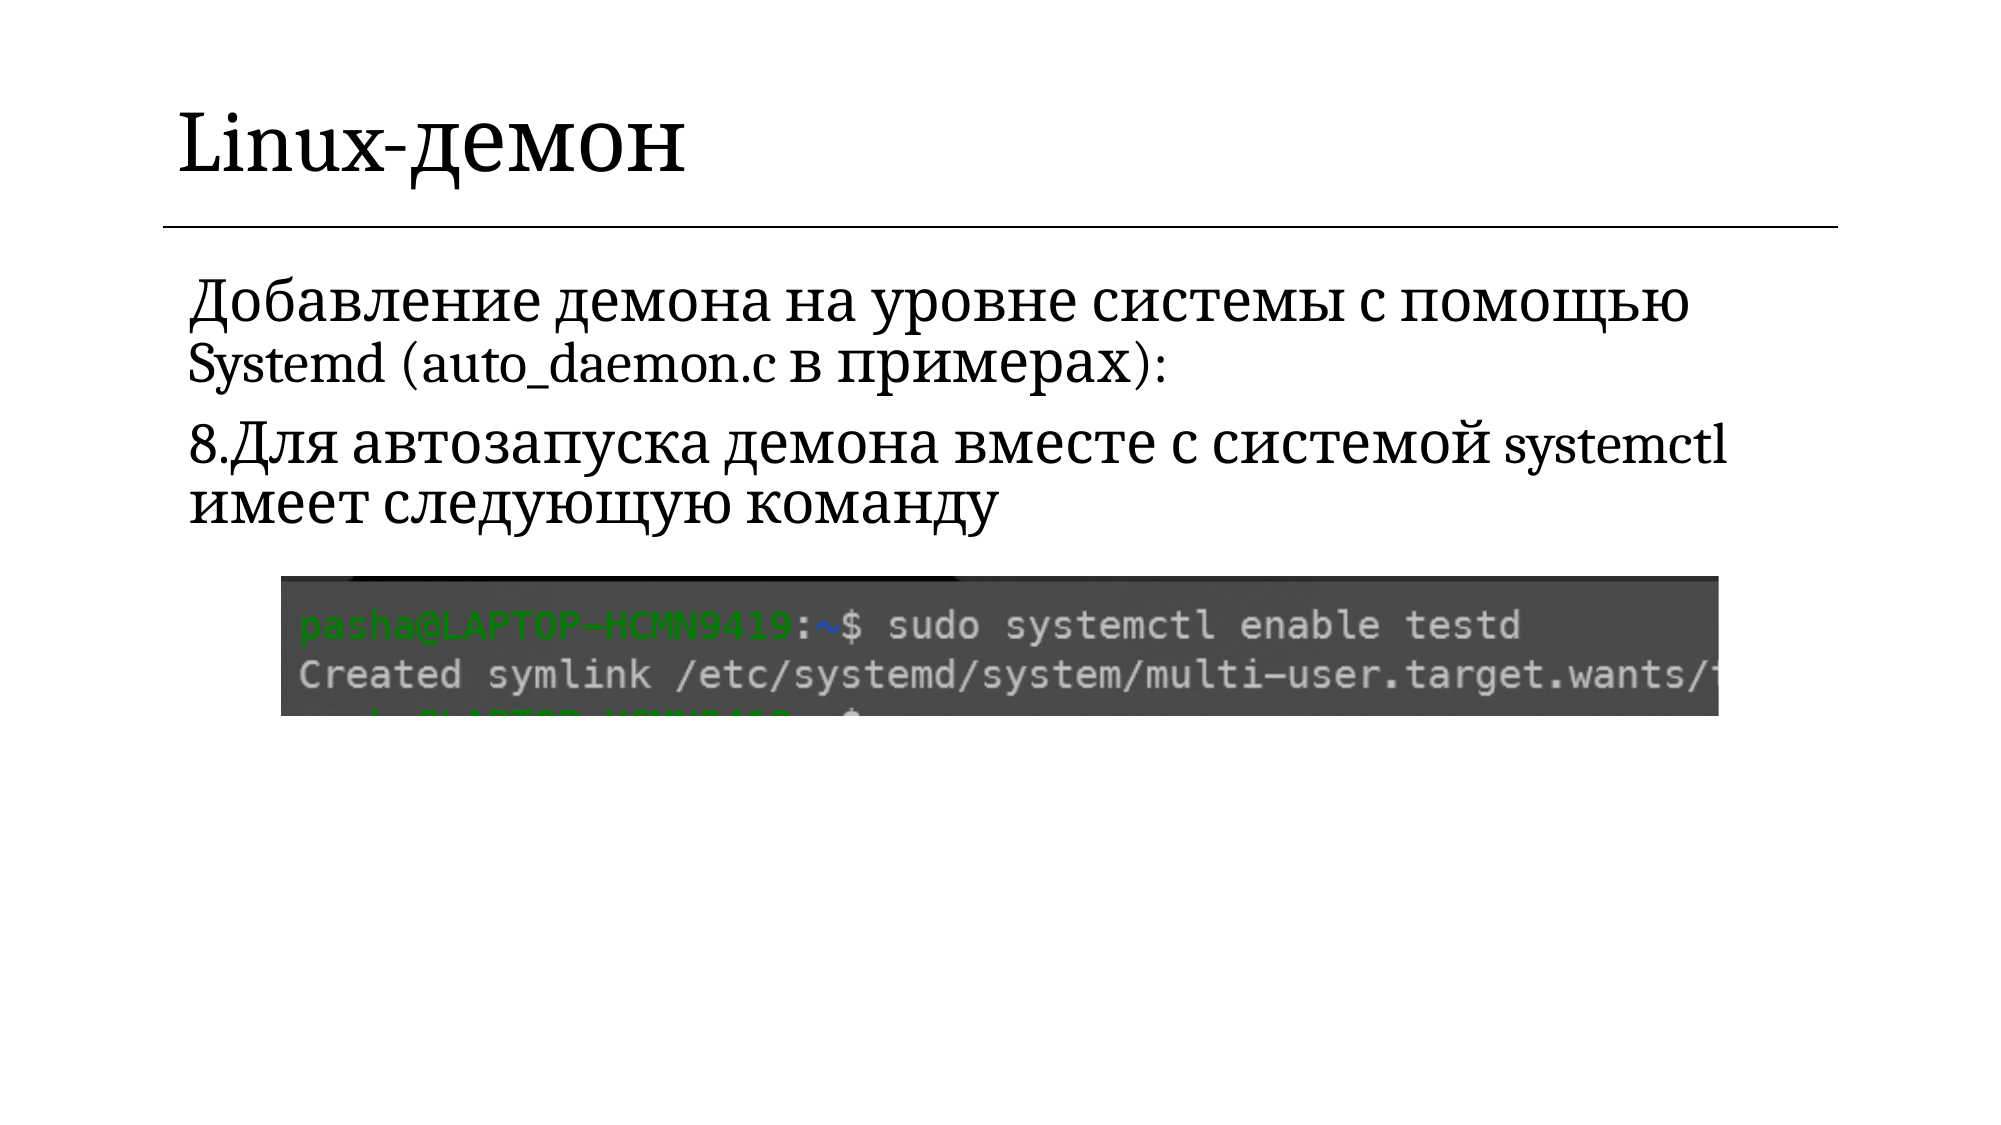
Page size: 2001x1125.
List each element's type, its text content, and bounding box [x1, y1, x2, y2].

table_header Linux-демон [163, 60, 1838, 226]
picture [281, 576, 1719, 717]
list Добавление демона на уровне системы с помощью Systemd (auto_daemon.c в примерах): 8.Для автозапуска демона вместе с системой systemctl имеет следующую команду [137, 266, 1838, 1125]
